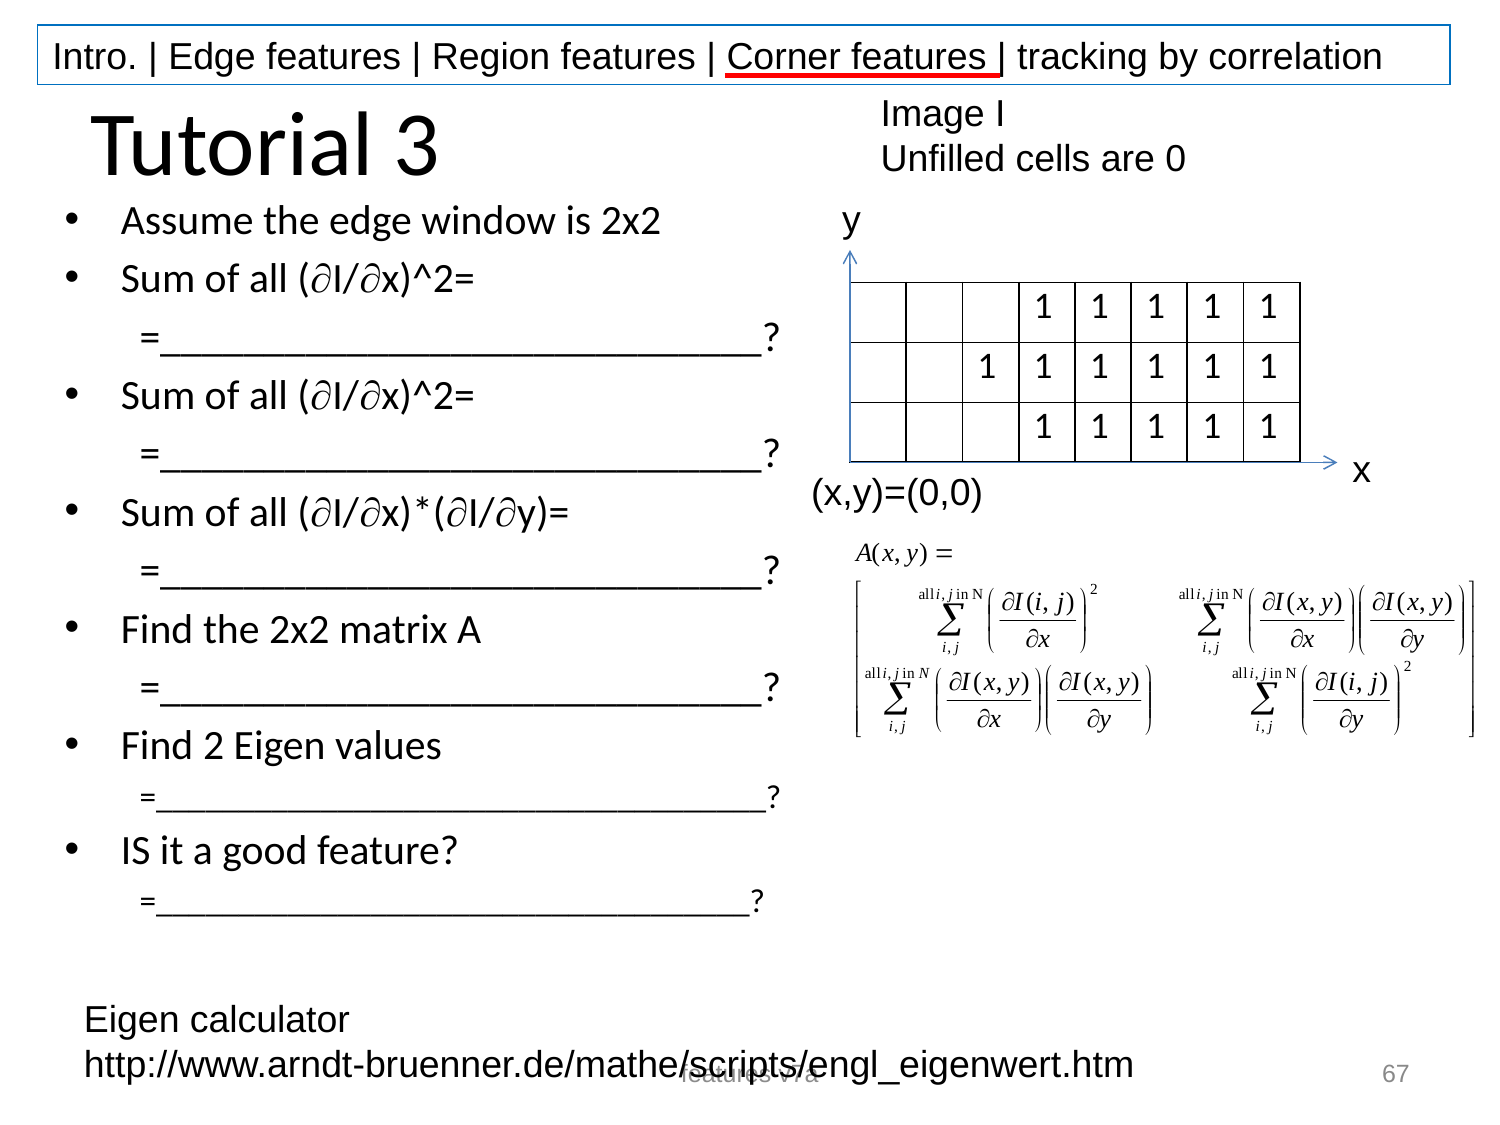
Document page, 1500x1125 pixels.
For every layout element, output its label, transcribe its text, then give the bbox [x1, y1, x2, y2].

table_cell [963, 403, 1018, 461]
text_box (x,y)=(0,0) [796, 460, 1000, 521]
table_header 1 [1244, 283, 1299, 342]
table_cell 1 [1188, 403, 1243, 461]
table_cell [854, 343, 905, 402]
table_cell 1 [1132, 403, 1186, 461]
table_cell [907, 343, 962, 402]
table_cell 1 [1076, 343, 1130, 402]
text_box Image I Unfilled cells are 0 [865, 81, 1202, 231]
title Tutorial 3 [75, 45, 1425, 233]
table_header [907, 283, 962, 342]
table_cell 1 [1244, 343, 1299, 402]
table_cell 1 [1020, 343, 1074, 402]
table_cell 1 [1188, 343, 1243, 402]
text_box x [1337, 437, 1387, 498]
table_cell 1 [1020, 403, 1074, 461]
slide_number 67 [1150, 1042, 1425, 1103]
table_header 1 [1020, 283, 1074, 342]
text_box Eigen calculator http://www.arndt-bruenner.de/mathe/scripts/engl_eigenwert.htm [69, 987, 1150, 1125]
text_box y [827, 187, 876, 248]
table_cell 1 [1244, 403, 1299, 461]
table_cell [854, 403, 905, 460]
table_cell [907, 403, 962, 460]
table_cell 1 [1132, 343, 1186, 402]
table_cell 1 [1076, 403, 1130, 461]
table_header [963, 283, 1018, 342]
table_header [854, 283, 905, 342]
list Assume the edge window is 2x2 Sum of all (I/x)^2= =_____________________________? Sum of all (I/x)^2= =_____________________________? Sum of all (I/x)*(I/y)= =_____________________________? Find the 2x2 matrix A =_____________________________? Find 2 Eigen values =_____________________________________? IS it a good feature? =____________________________________? [49, 185, 863, 928]
table_header 1 [1188, 283, 1243, 342]
table_header 1 [1076, 283, 1130, 342]
table_header 1 [1132, 283, 1186, 342]
table_cell 1 [963, 343, 1018, 402]
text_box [849, 537, 1485, 744]
